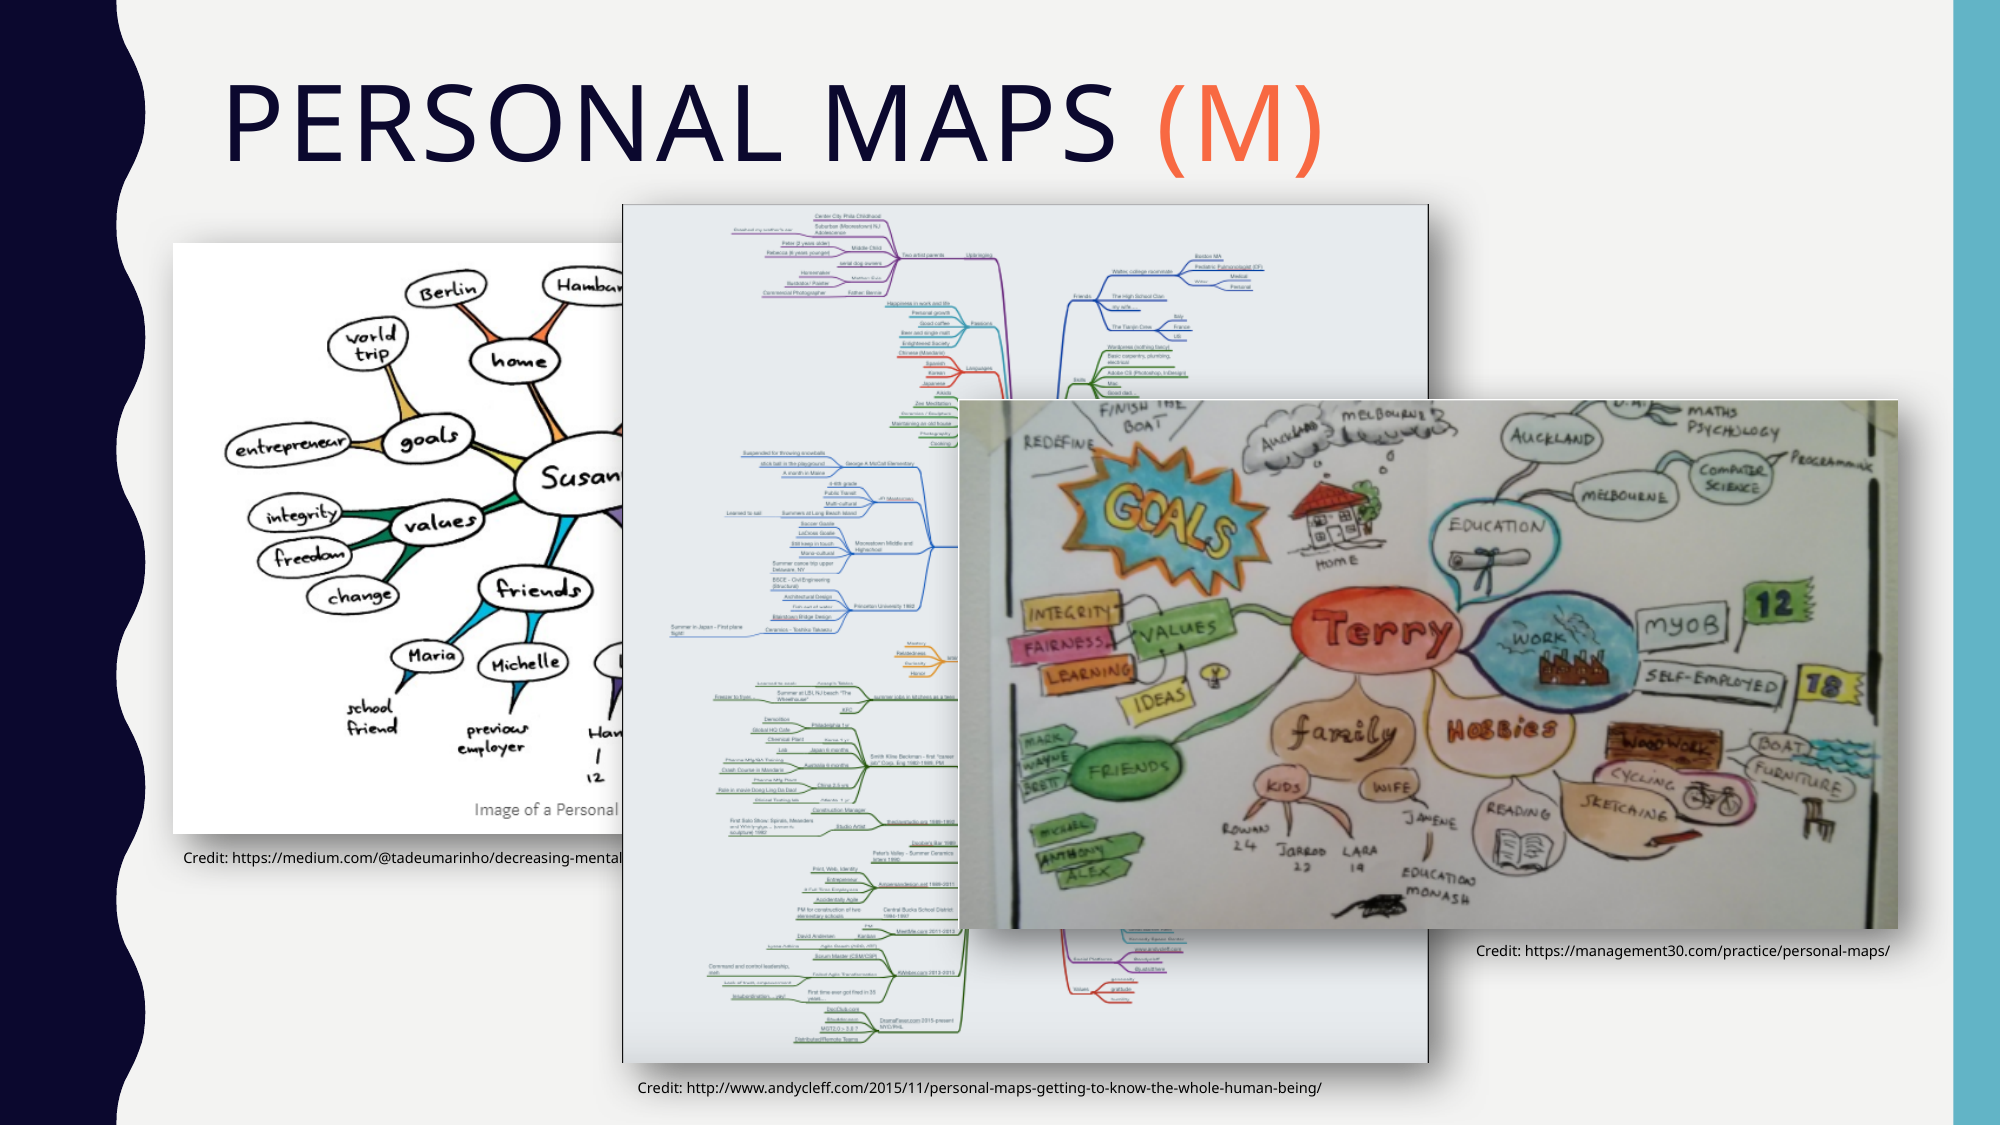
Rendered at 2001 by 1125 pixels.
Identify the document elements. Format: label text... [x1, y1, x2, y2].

text_box Credit: http://www.andycleff.com/2015/11/personal-maps-getting-to-know-the-whole-human-being/ [622, 1071, 1503, 1104]
text_box Credit: https://medium.com/@tadeumarinho/decreasing-mental-distance-with-personal-maps-11cc69d15af3 [168, 841, 605, 874]
title Personal maps (M) [205, 62, 1875, 308]
picture [622, 204, 1898, 1063]
text_box Credit: https://management30.com/practice/personal-maps/ [1429, 934, 1906, 967]
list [173, 243, 622, 834]
